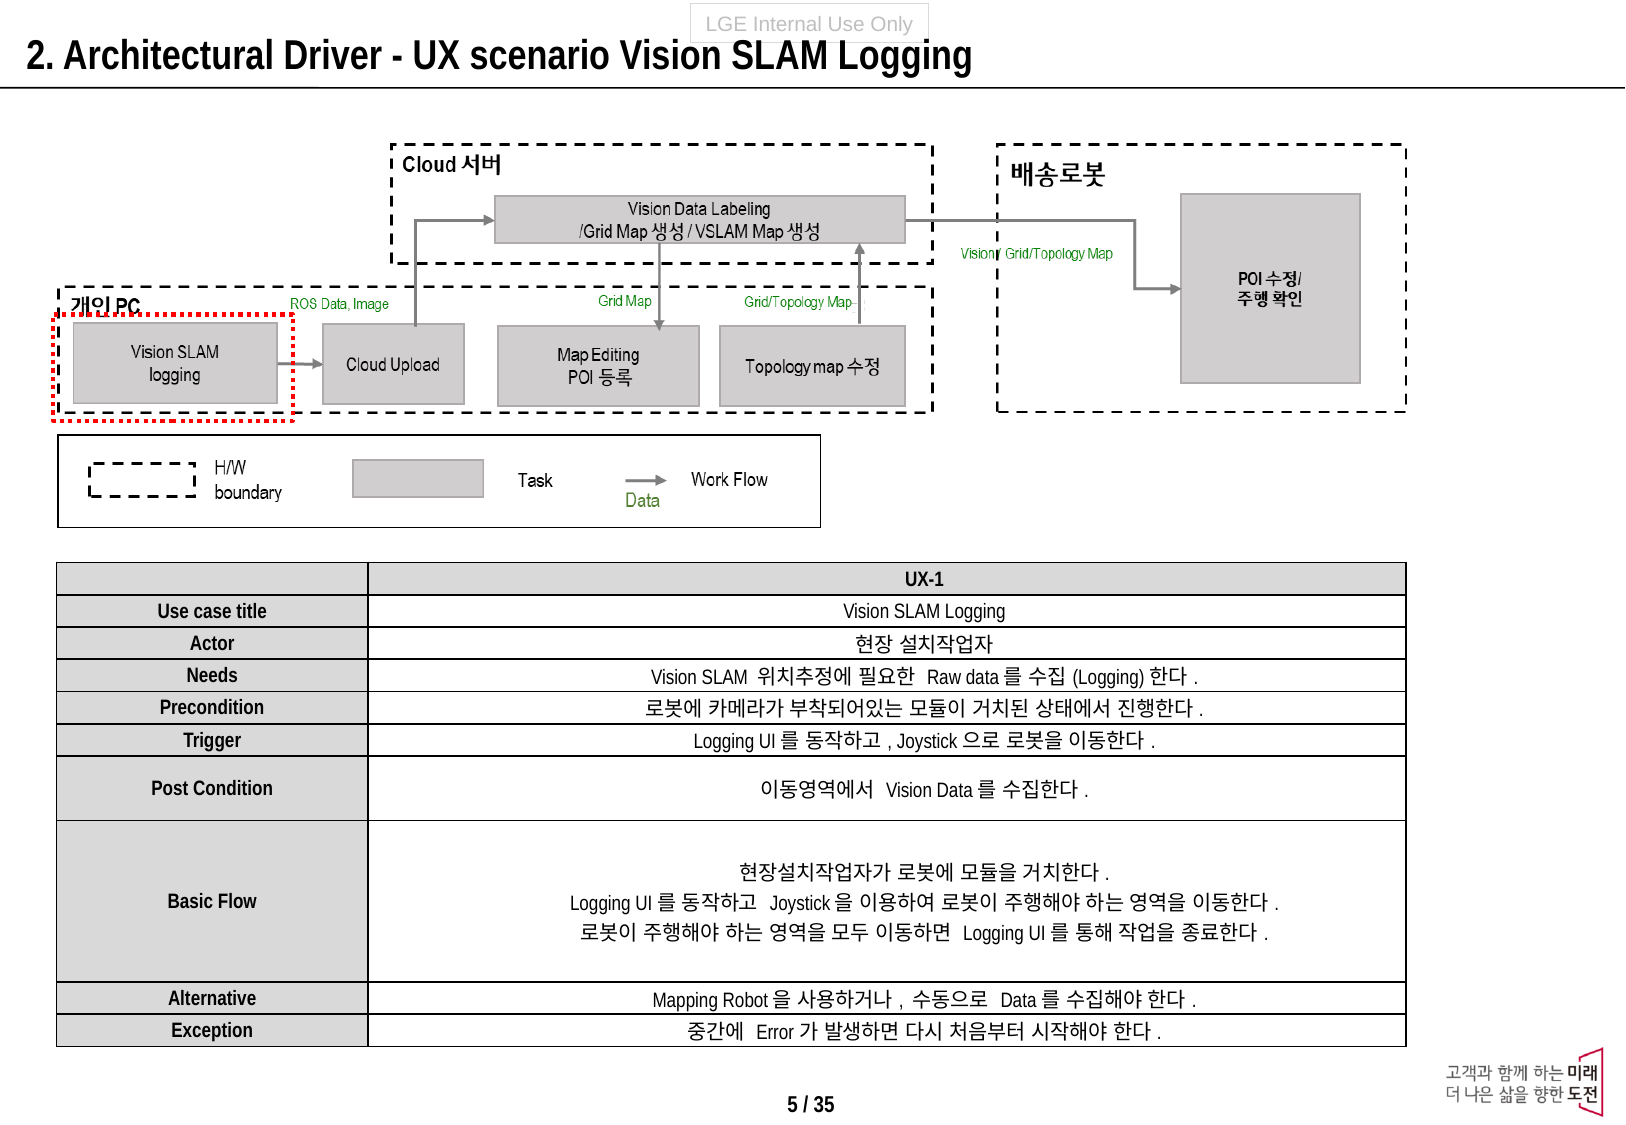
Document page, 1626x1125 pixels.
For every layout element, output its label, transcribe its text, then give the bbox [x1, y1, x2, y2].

table_cell Needs [57, 660, 367, 691]
table_cell Vision SLAM 위치추정에 필요한 Raw data를 수집(Logging)한다. [369, 660, 1405, 691]
table_cell Exception [57, 1015, 367, 1046]
table_cell Actor [57, 628, 367, 658]
table_cell Post Condition [57, 757, 367, 820]
table_header [57, 563, 367, 594]
table_cell Use case title [57, 596, 367, 626]
table_cell Trigger [57, 725, 367, 755]
table_cell 현장설치작업자가 로봇에 모듈을 거치한다. Logging UI를 동작하고 Joystick을 이용하여 로봇이 주행해야 하는 영역을 이동한다. 로봇이 주행해야 하는 영역을 모두 이동하면 Logging UI를 통해 작업을 종료한다. [369, 821, 1405, 981]
table_cell Alternative [57, 983, 367, 1013]
text_box [0, 70, 1625, 146]
table_cell Vision SLAM Logging [369, 596, 1405, 626]
table_cell Basic Flow [57, 821, 367, 981]
table_cell Mapping Robot을 사용하거나, 수동으로 Data를 수집해야 한다. [369, 983, 1405, 1013]
table_cell 로봇에 카메라가 부착되어있는 모듈이 거치된 상태에서 진행한다. [369, 692, 1405, 723]
table_cell 현장 설치작업자 [369, 628, 1405, 658]
picture [1445, 1047, 1605, 1117]
table_cell Logging UI를 동작하고, Joystick으로 로봇을 이동한다. [369, 725, 1405, 755]
text_box 2. Architectural Driver - UX scenario Vision SLAM Logging [11, 10, 1096, 70]
picture [56, 141, 1407, 529]
table_cell 이동영역에서 Vision Data를 수집한다. [369, 757, 1405, 820]
table_cell 중간에 Error가 발생하면 다시 처음부터 시작해야 한다. [369, 1015, 1405, 1046]
table_cell Precondition [57, 692, 367, 723]
table_header UX-1 [369, 563, 1405, 594]
